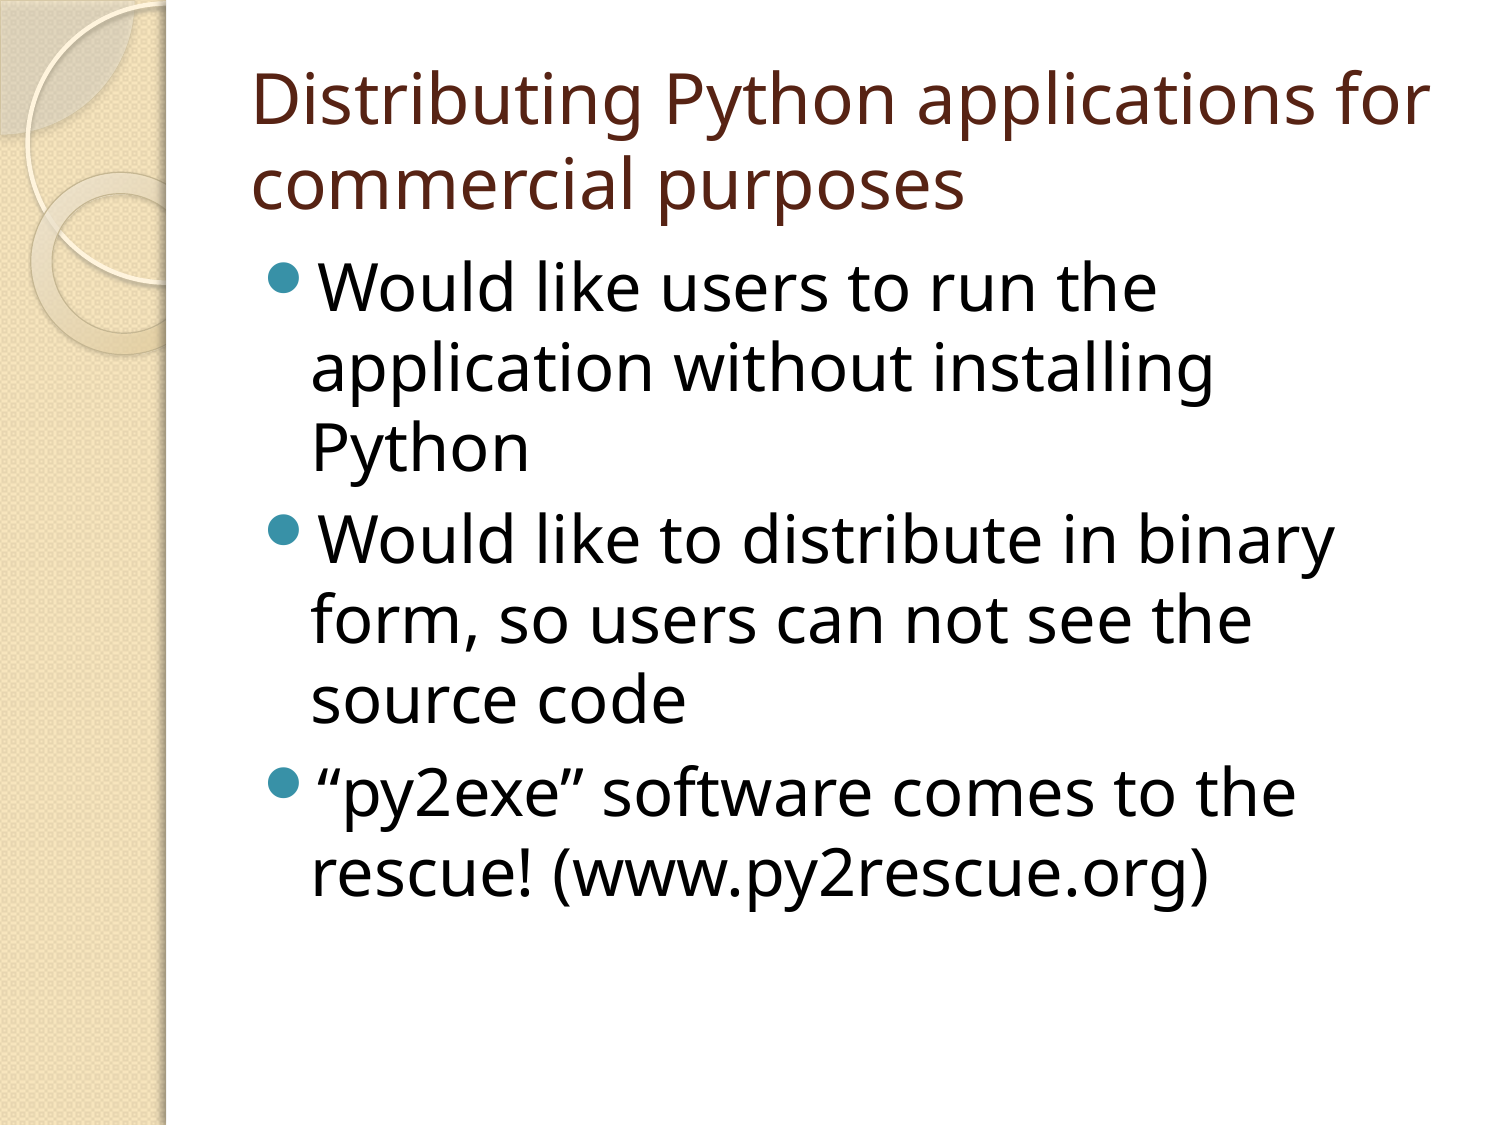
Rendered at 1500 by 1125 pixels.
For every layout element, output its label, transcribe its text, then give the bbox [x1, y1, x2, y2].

title Distributing Python applications for commercial purposes [235, 45, 1466, 233]
list Would like users to run the application without installing Python Would like to distribute in binary form, so users can not see the source code “py2exe” software comes to the rescue! (www.py2rescue.org) [235, 237, 1466, 1025]
